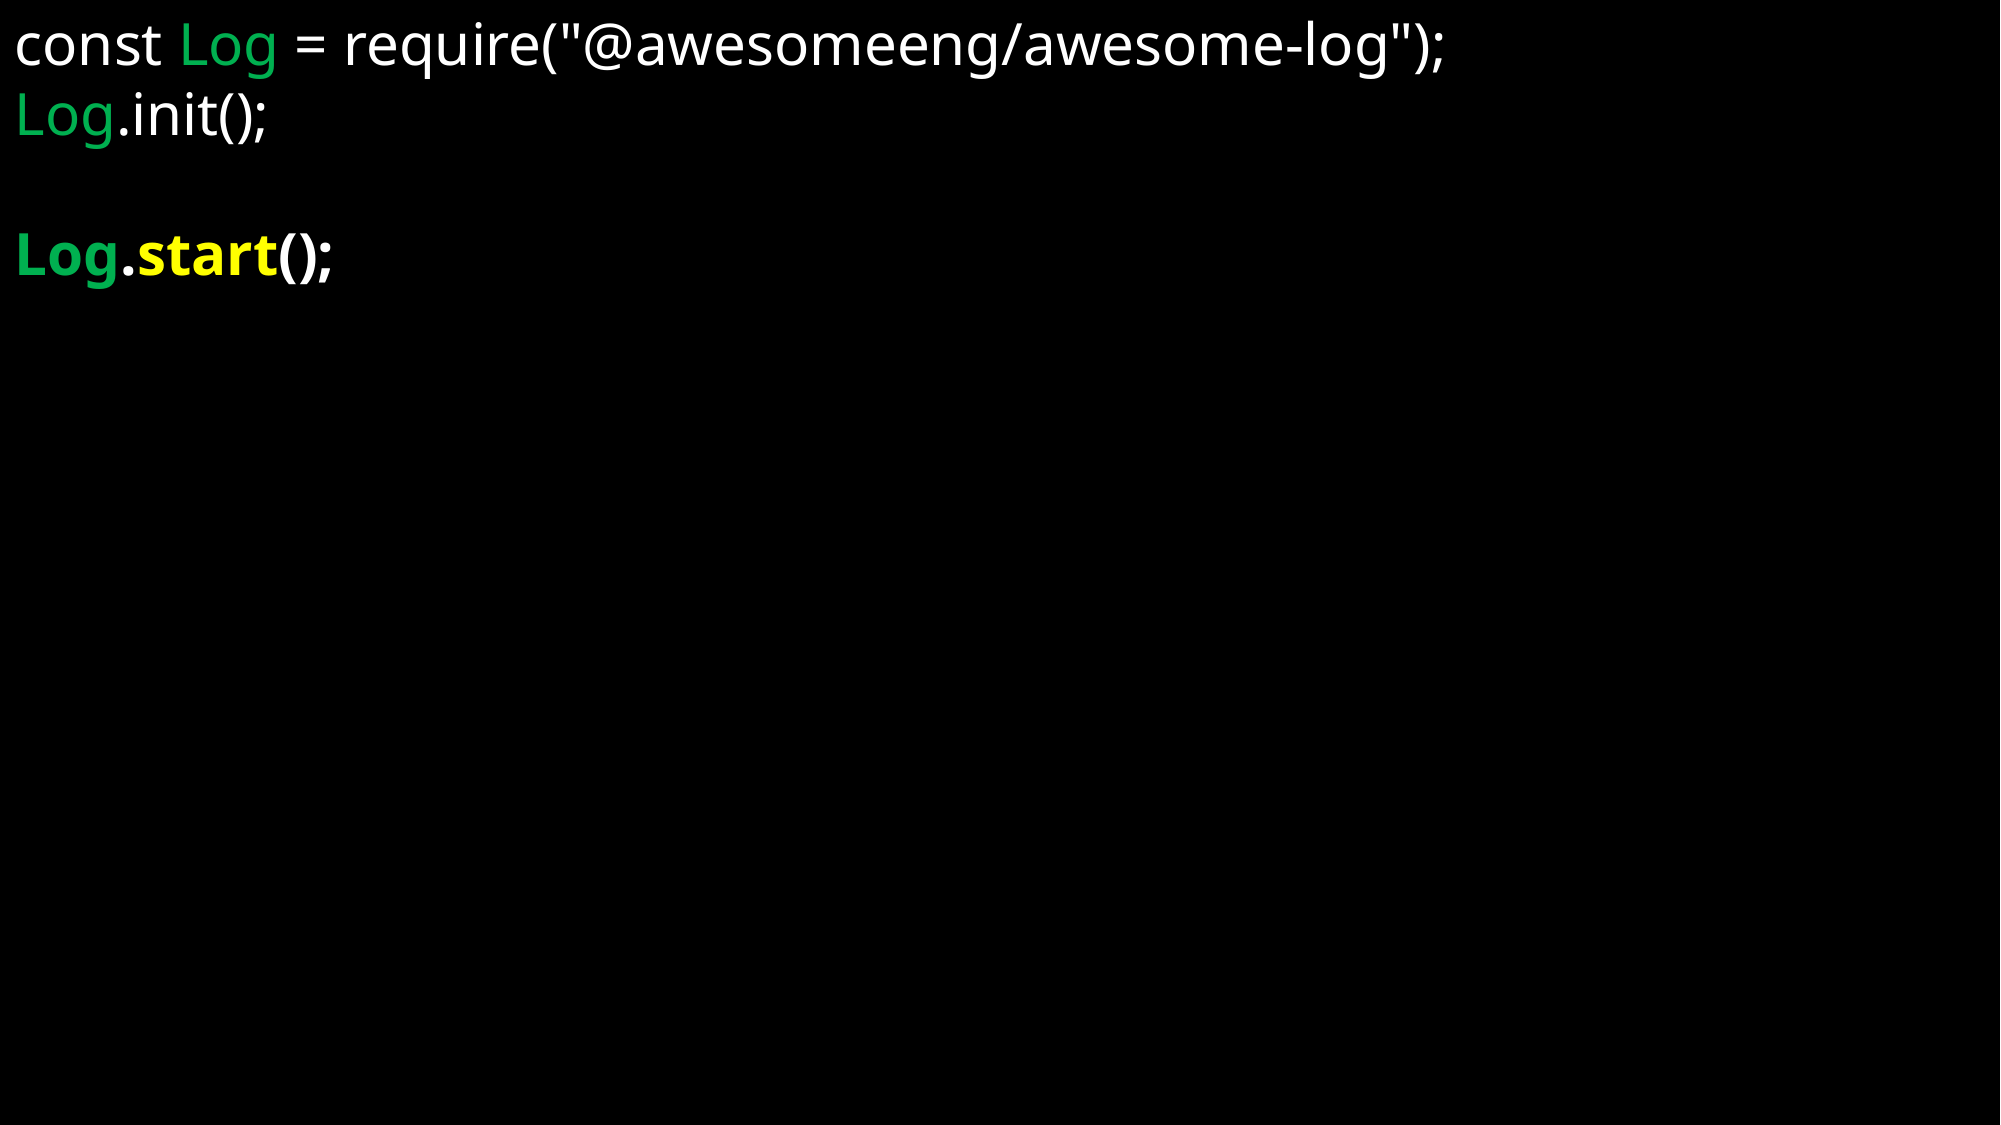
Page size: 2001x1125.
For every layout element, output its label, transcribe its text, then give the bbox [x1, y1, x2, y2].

text_box const Log = require("@awesomeeng/awesome-log"); Log.init(); Log.start(); [0, 0, 2000, 295]
